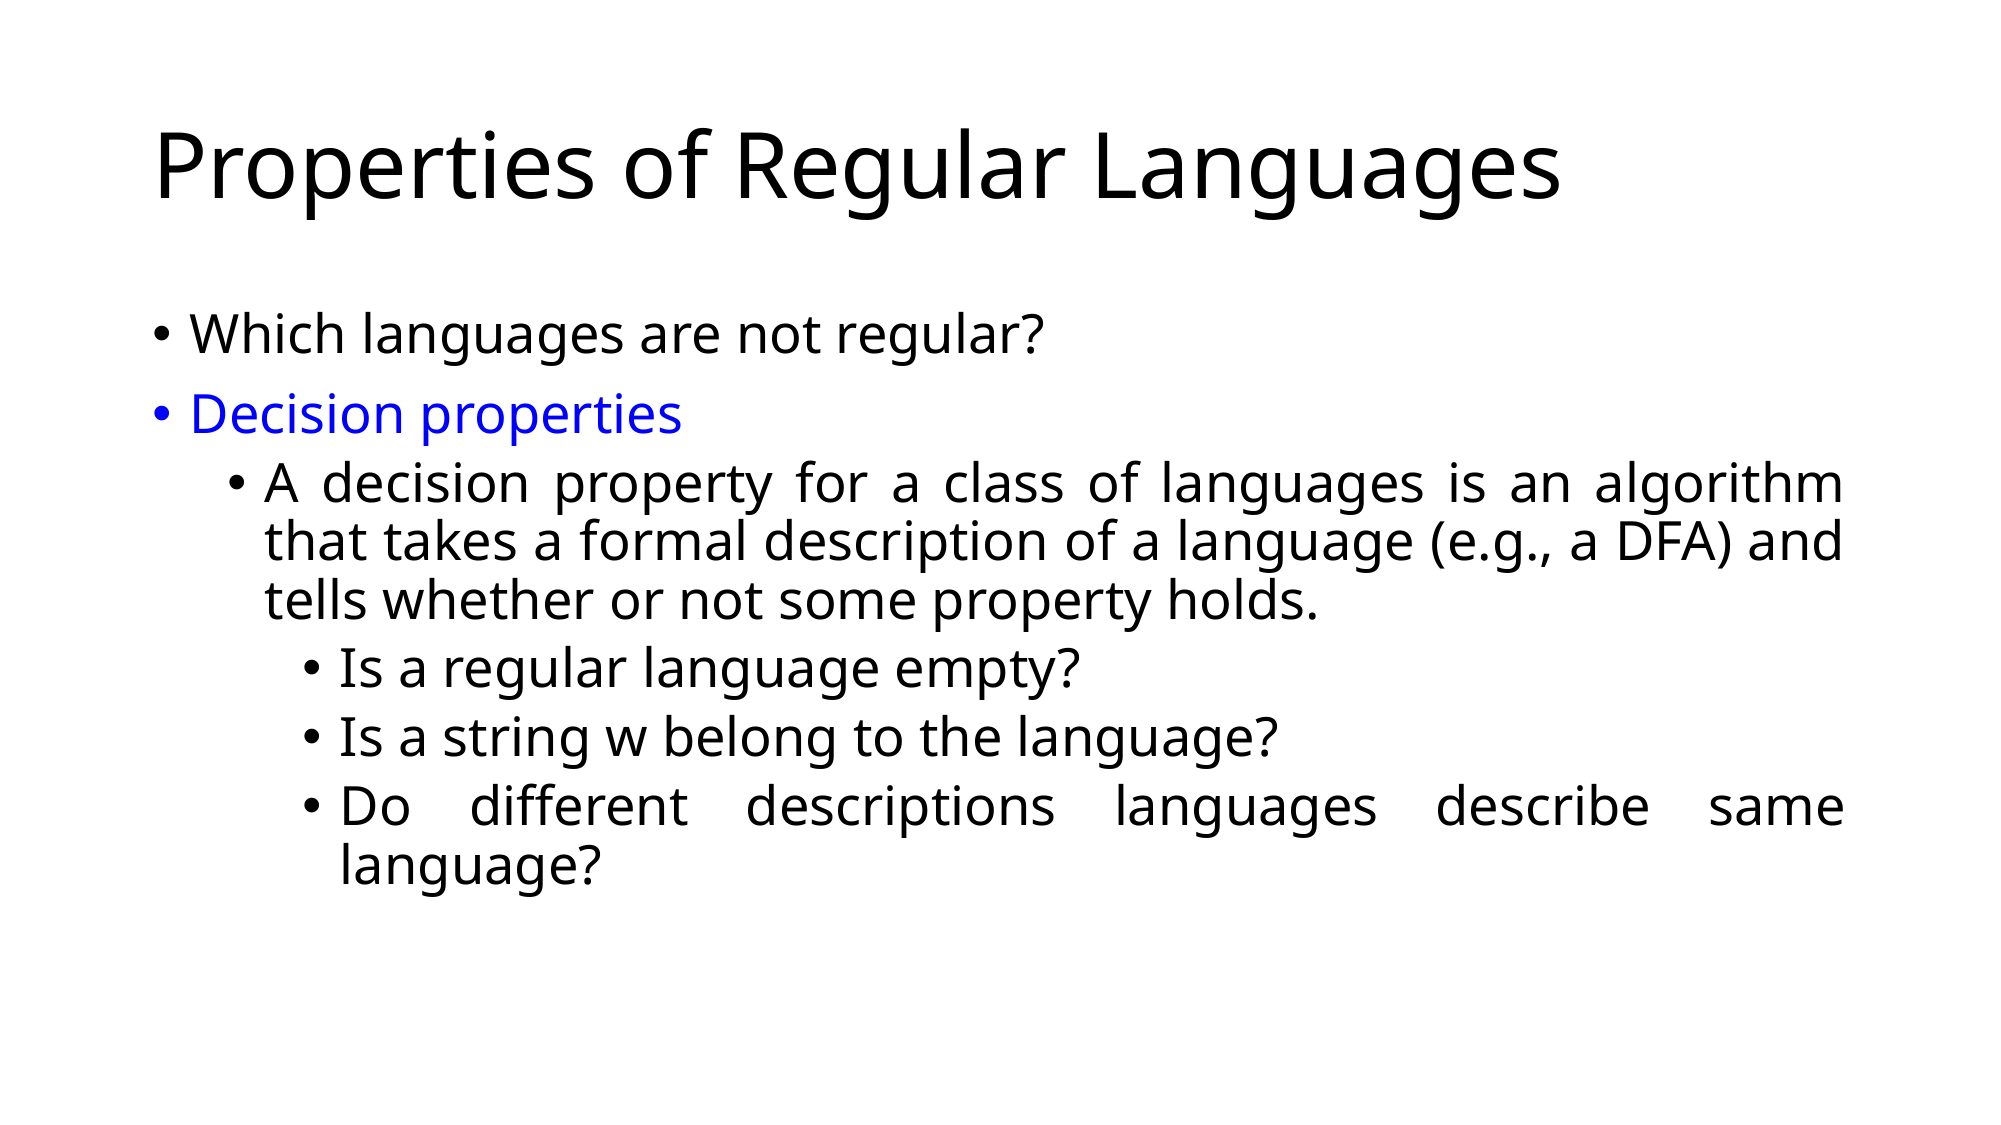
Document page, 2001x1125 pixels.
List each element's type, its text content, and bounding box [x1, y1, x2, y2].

list Which languages are not regular? Decision properties A decision property for a class of languages is an algorithm that takes a formal description of a language (e.g., a DFA) and tells whether or not some property holds. Is a regular language empty? Is a string w belong to the language? Do different descriptions languages describe same language? [137, 299, 1863, 1014]
title Properties of Regular Languages [137, 59, 1863, 278]
